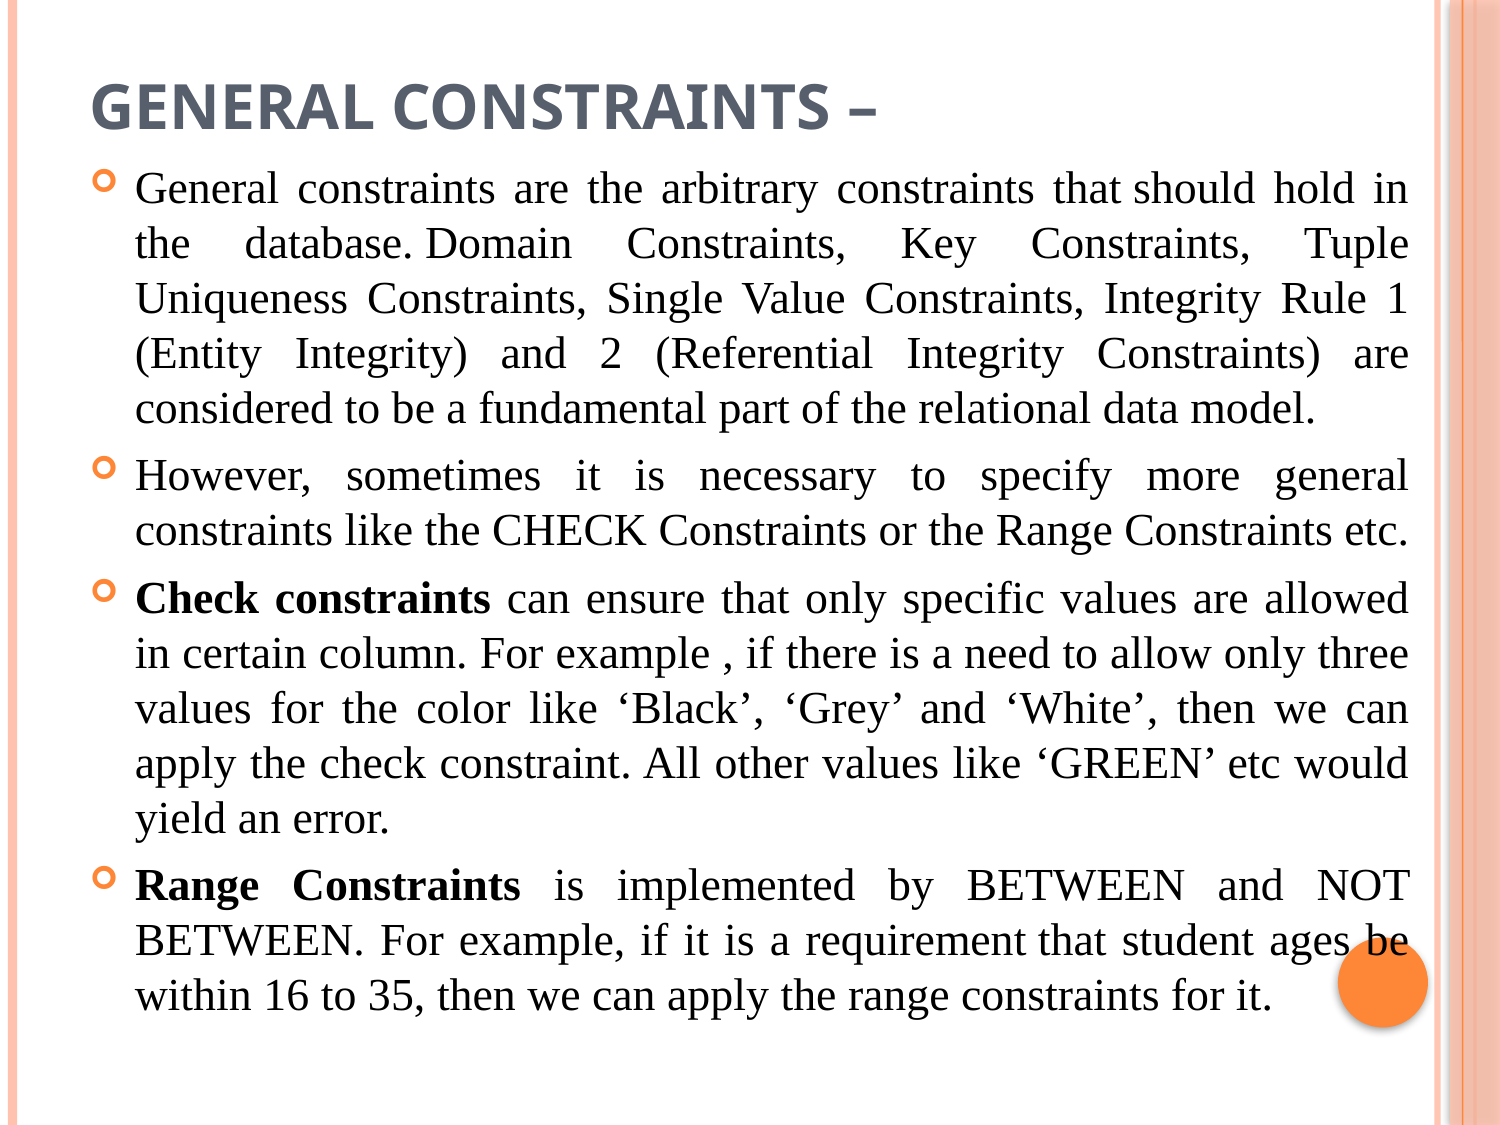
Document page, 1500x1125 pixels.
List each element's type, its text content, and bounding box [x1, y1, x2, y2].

title General Constraints – [75, 12, 1425, 149]
list General constraints are the arbitrary constraints that should hold in the database. Domain Constraints, Key Constraints, Tuple Uniqueness Constraints, Single Value Constraints, Integrity Rule 1 (Entity Integrity) and 2 (Referential Integrity Constraints) are considered to be a fundamental part of the relational data model. However, sometimes it is necessary to specify more general constraints like the CHECK Constraints or the Range Constraints etc. Check constraints can ensure that only specific values are allowed in certain column. For example , if there is a need to allow only three values for the color like ‘Black’, ‘Grey’ and ‘White’, then we can apply the check constraint. All other values like ‘GREEN’ etc would yield an error. Range Constraints is implemented by BETWEEN and NOT BETWEEN. For example, if it is a requirement that student ages be within 16 to 35, then we can apply the range constraints for it. [75, 149, 1425, 1088]
